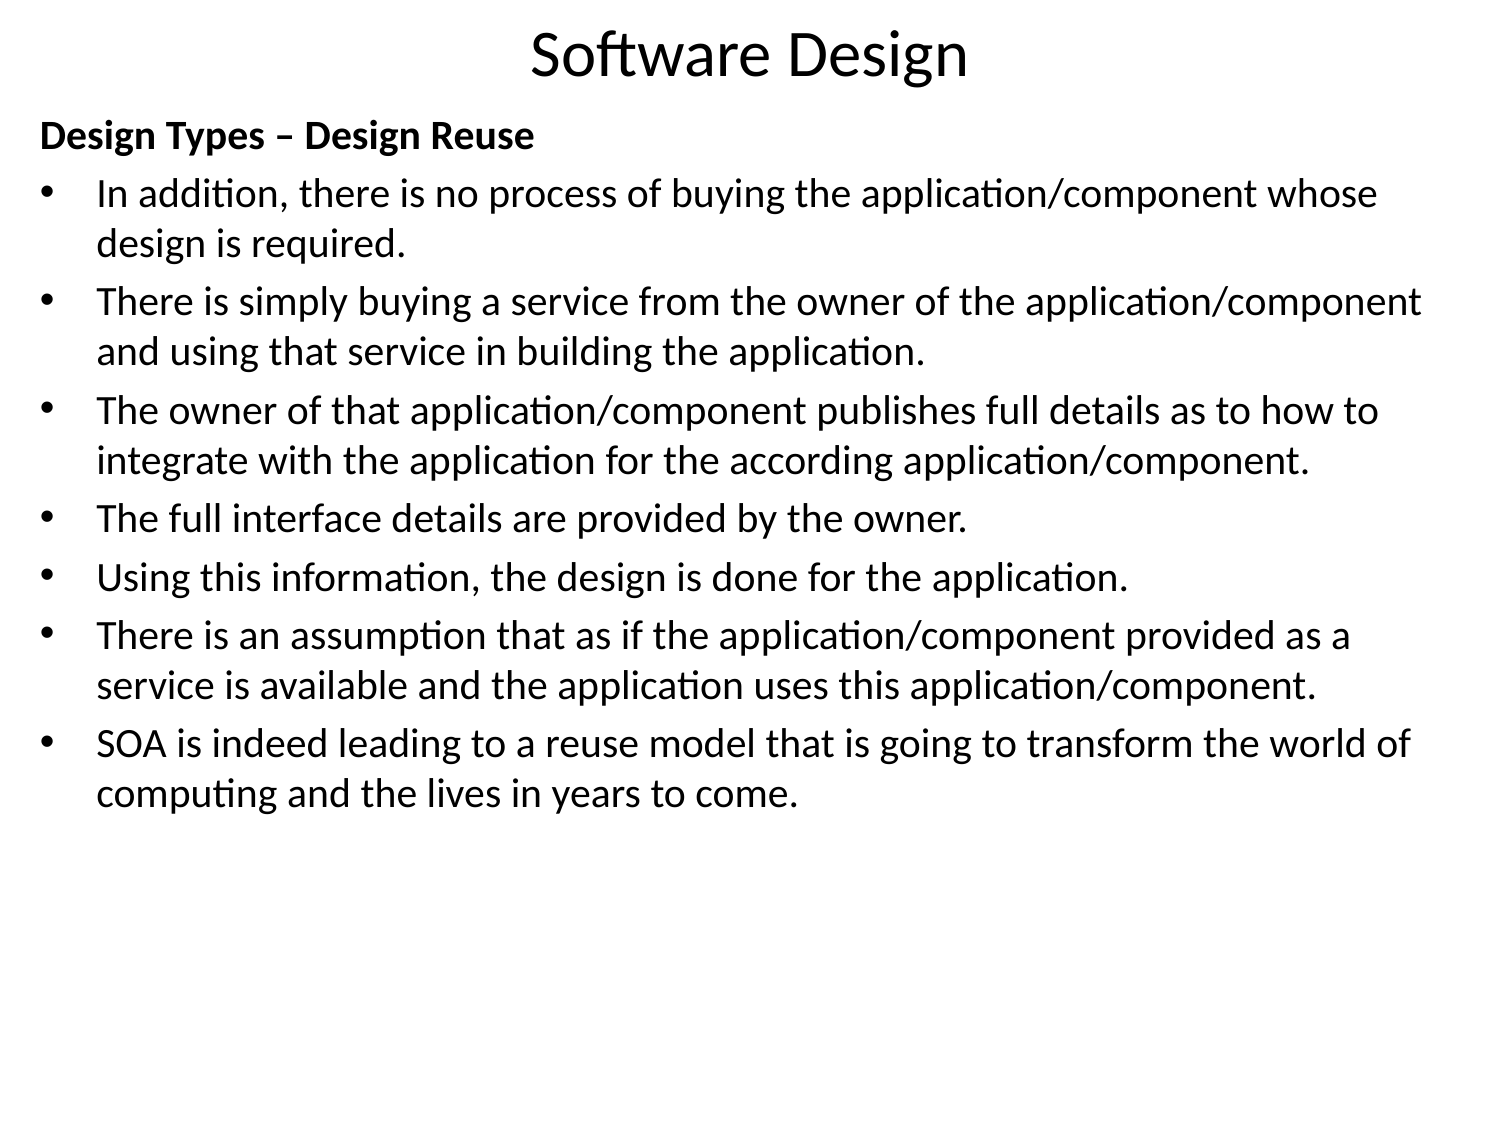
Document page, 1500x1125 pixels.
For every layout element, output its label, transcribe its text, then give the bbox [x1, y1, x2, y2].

list Design Types – Design Reuse In addition, there is no process of buying the application/component whose design is required. There is simply buying a service from the owner of the application/component and using that service in building the application. The owner of that application/component publishes full details as to how to integrate with the application for the according application/component. The full interface details are provided by the owner. Using this information, the design is done for the application. There is an assumption that as if the application/component provided as a service is available and the application uses this application/component. SOA is indeed leading to a reuse model that is going to transform the world of computing and the lives in years to come. [24, 99, 1475, 1113]
title Software Design [75, 0, 1425, 99]
